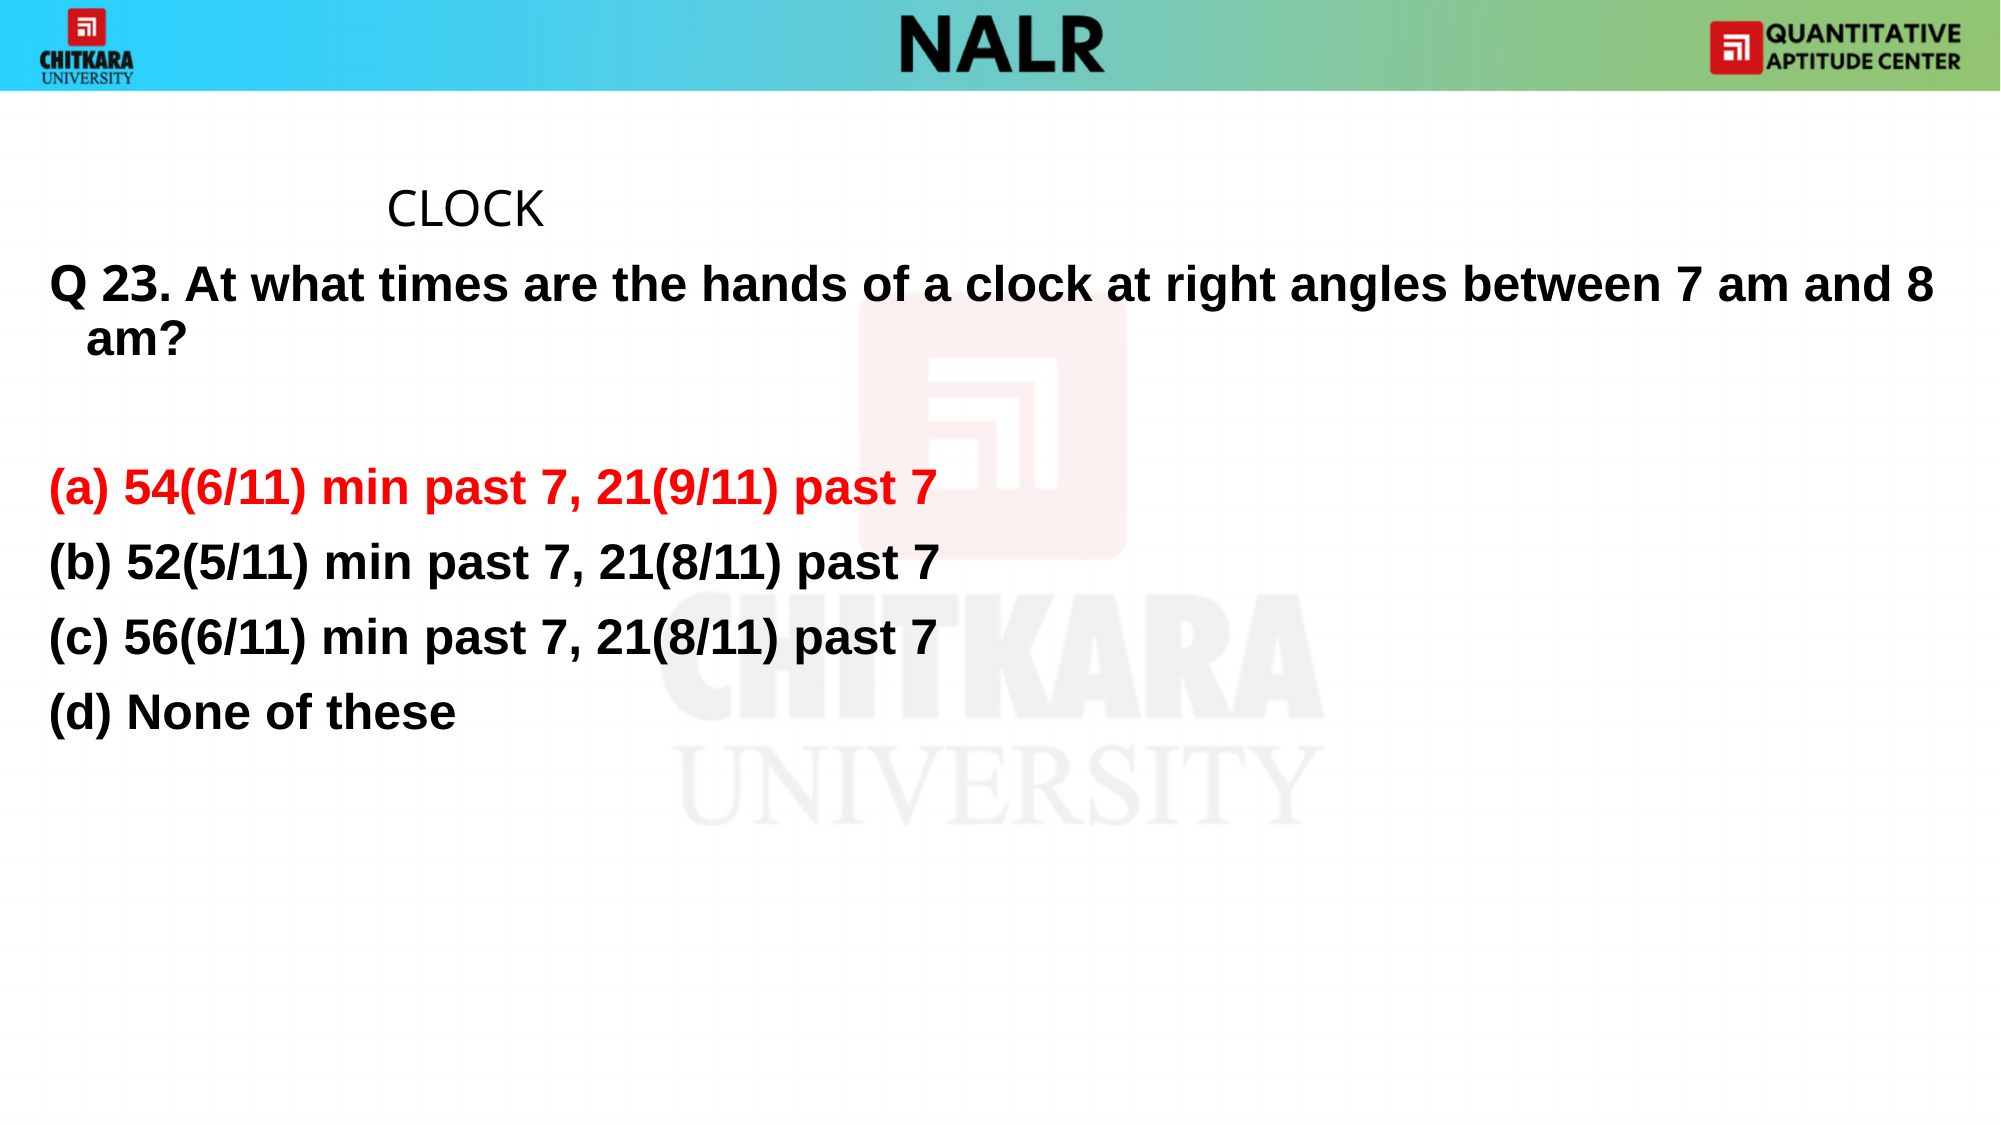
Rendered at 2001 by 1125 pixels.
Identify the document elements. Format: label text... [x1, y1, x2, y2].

title [41, 31, 1959, 142]
picture [0, 0, 2001, 1125]
list CLOCK Q 23. At what times are the hands of a clock at right angles between 7 am and 8 am? (a) 54(6/11) min past 7, 21(9/11) past 7 (b) 52(5/11) min past 7, 21(8/11) past 7 (c) 56(6/11) min past 7, 21(8/11) past 7 (d) None of these [33, 175, 1959, 1053]
